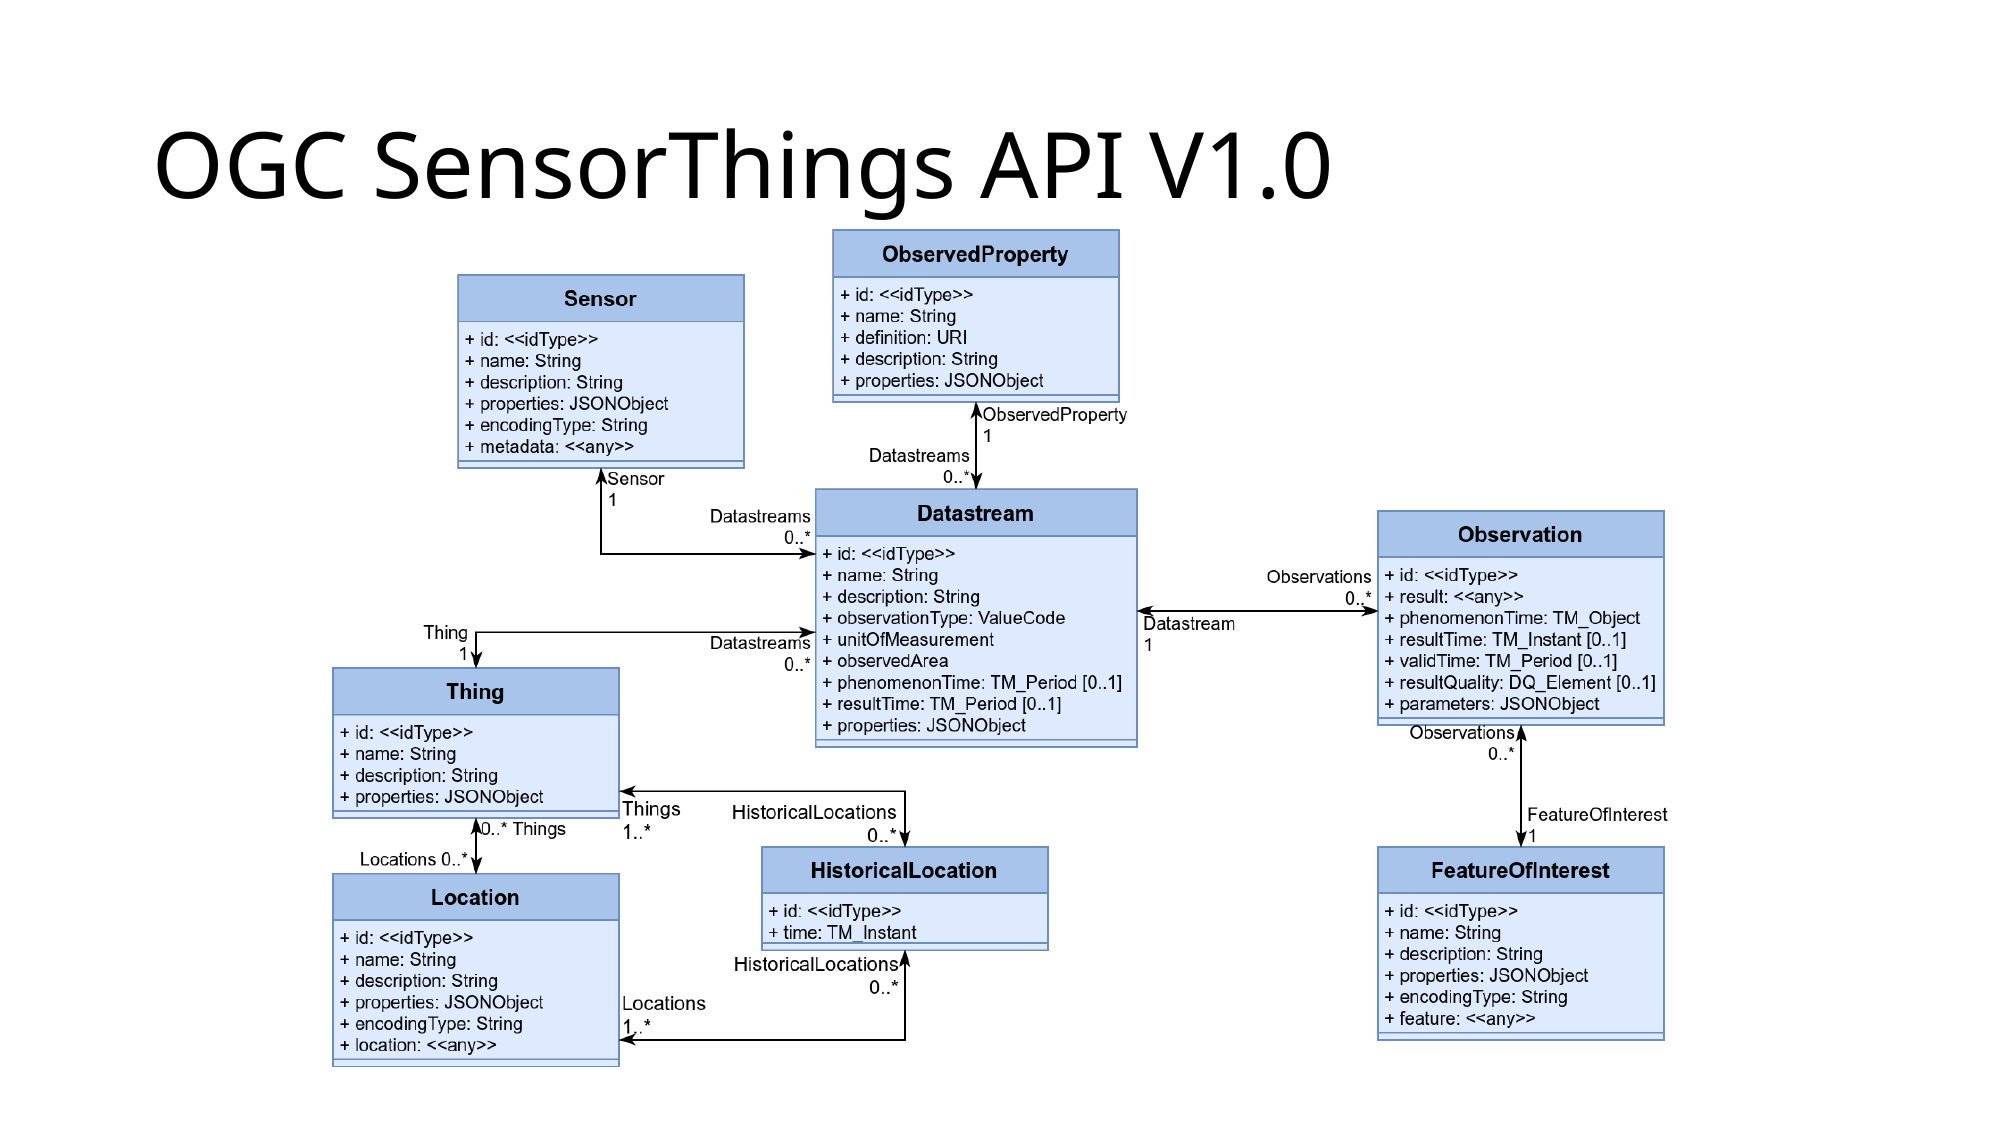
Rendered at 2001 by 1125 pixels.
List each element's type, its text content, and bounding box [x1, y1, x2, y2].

picture [332, 229, 1668, 1067]
title OGC SensorThings API V1.0 [137, 59, 1863, 278]
